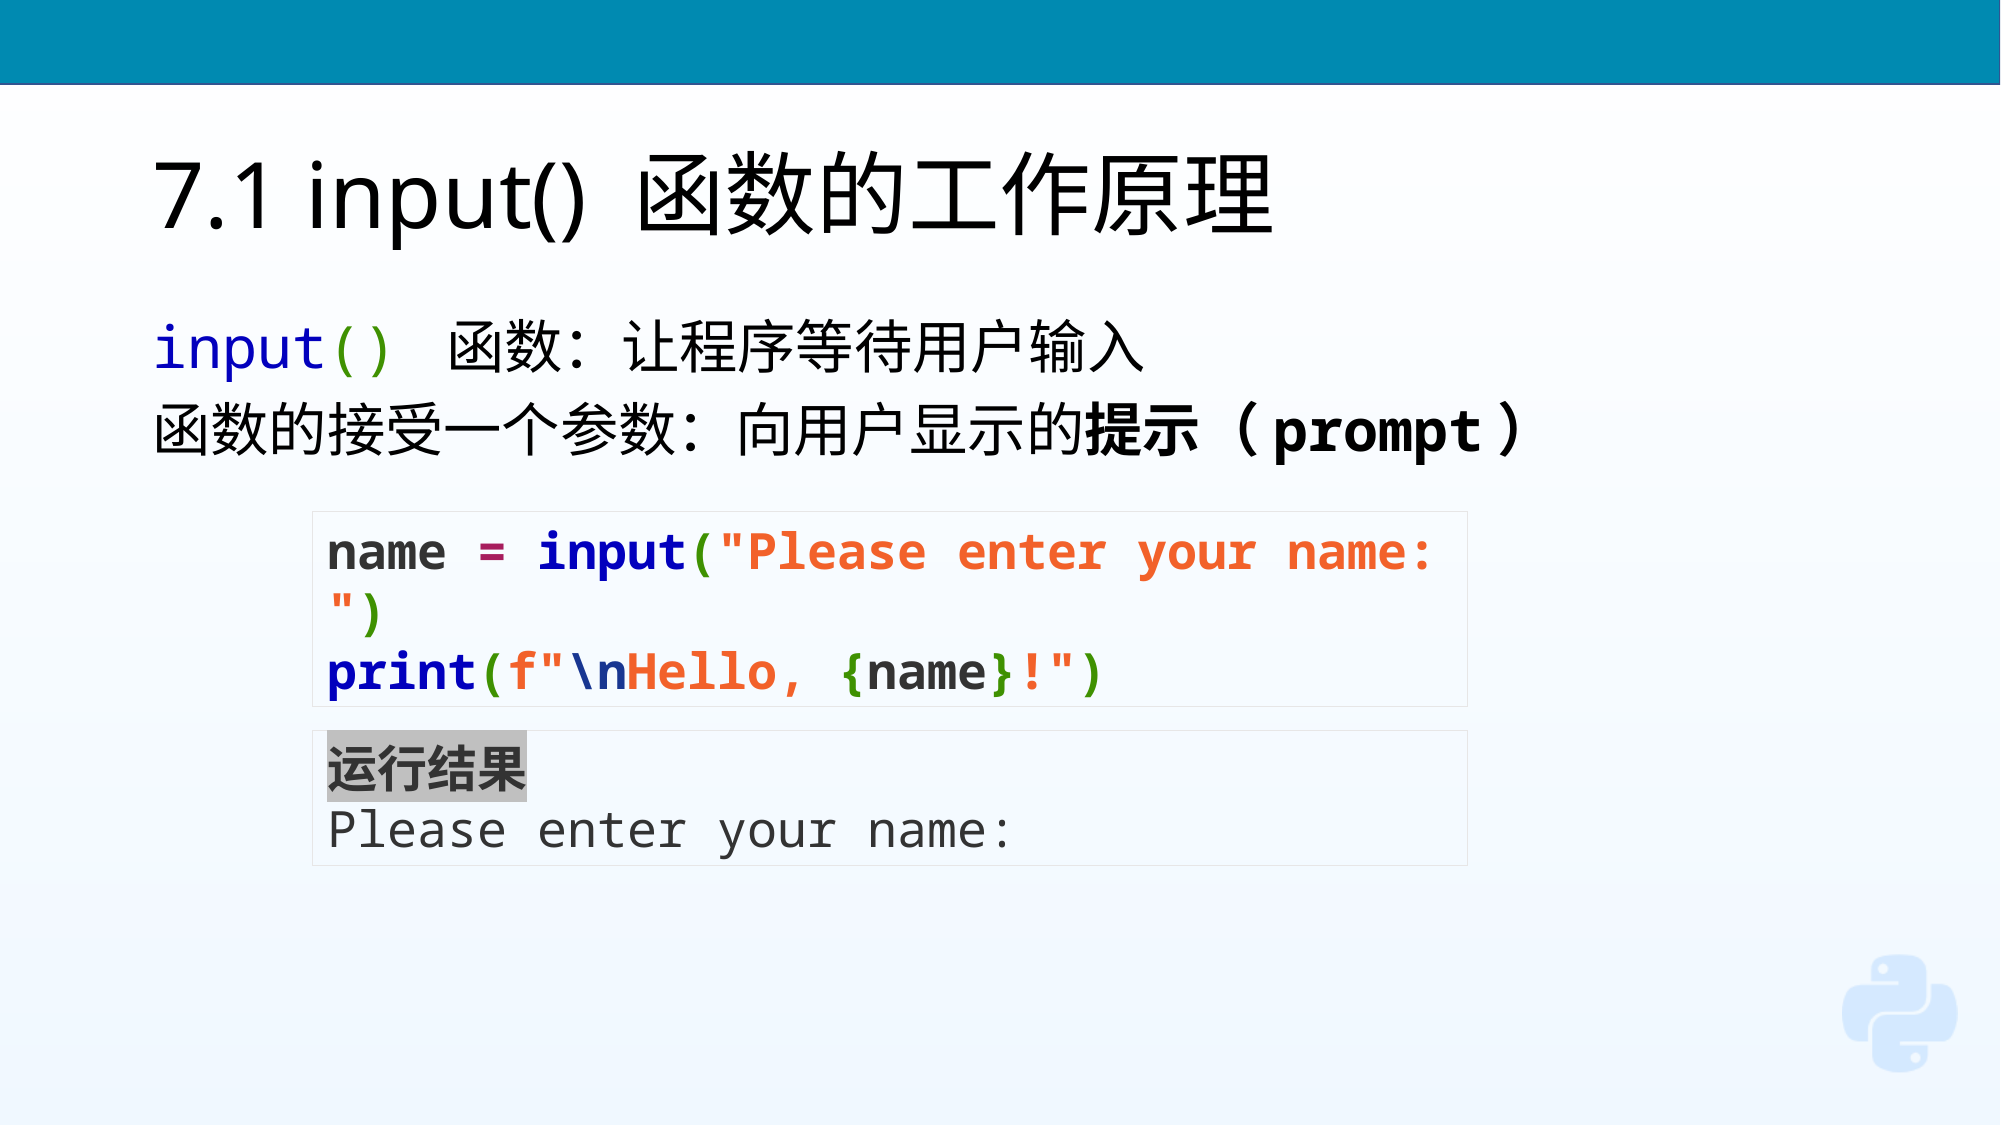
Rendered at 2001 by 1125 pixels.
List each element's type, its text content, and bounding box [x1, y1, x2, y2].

text_box name = input("Please enter your name: ") print(f"\nHello, {name}!") [312, 511, 1468, 707]
text_box 运行结果 Please enter your name: [312, 730, 1468, 866]
list input() 函数：让程序等待用户输入 函数的接受一个参数：向用户显示的提示（prompt） [137, 310, 1863, 1024]
title 7.1 input() 函数的工作原理 [137, 115, 1863, 282]
picture [1842, 946, 1958, 1081]
